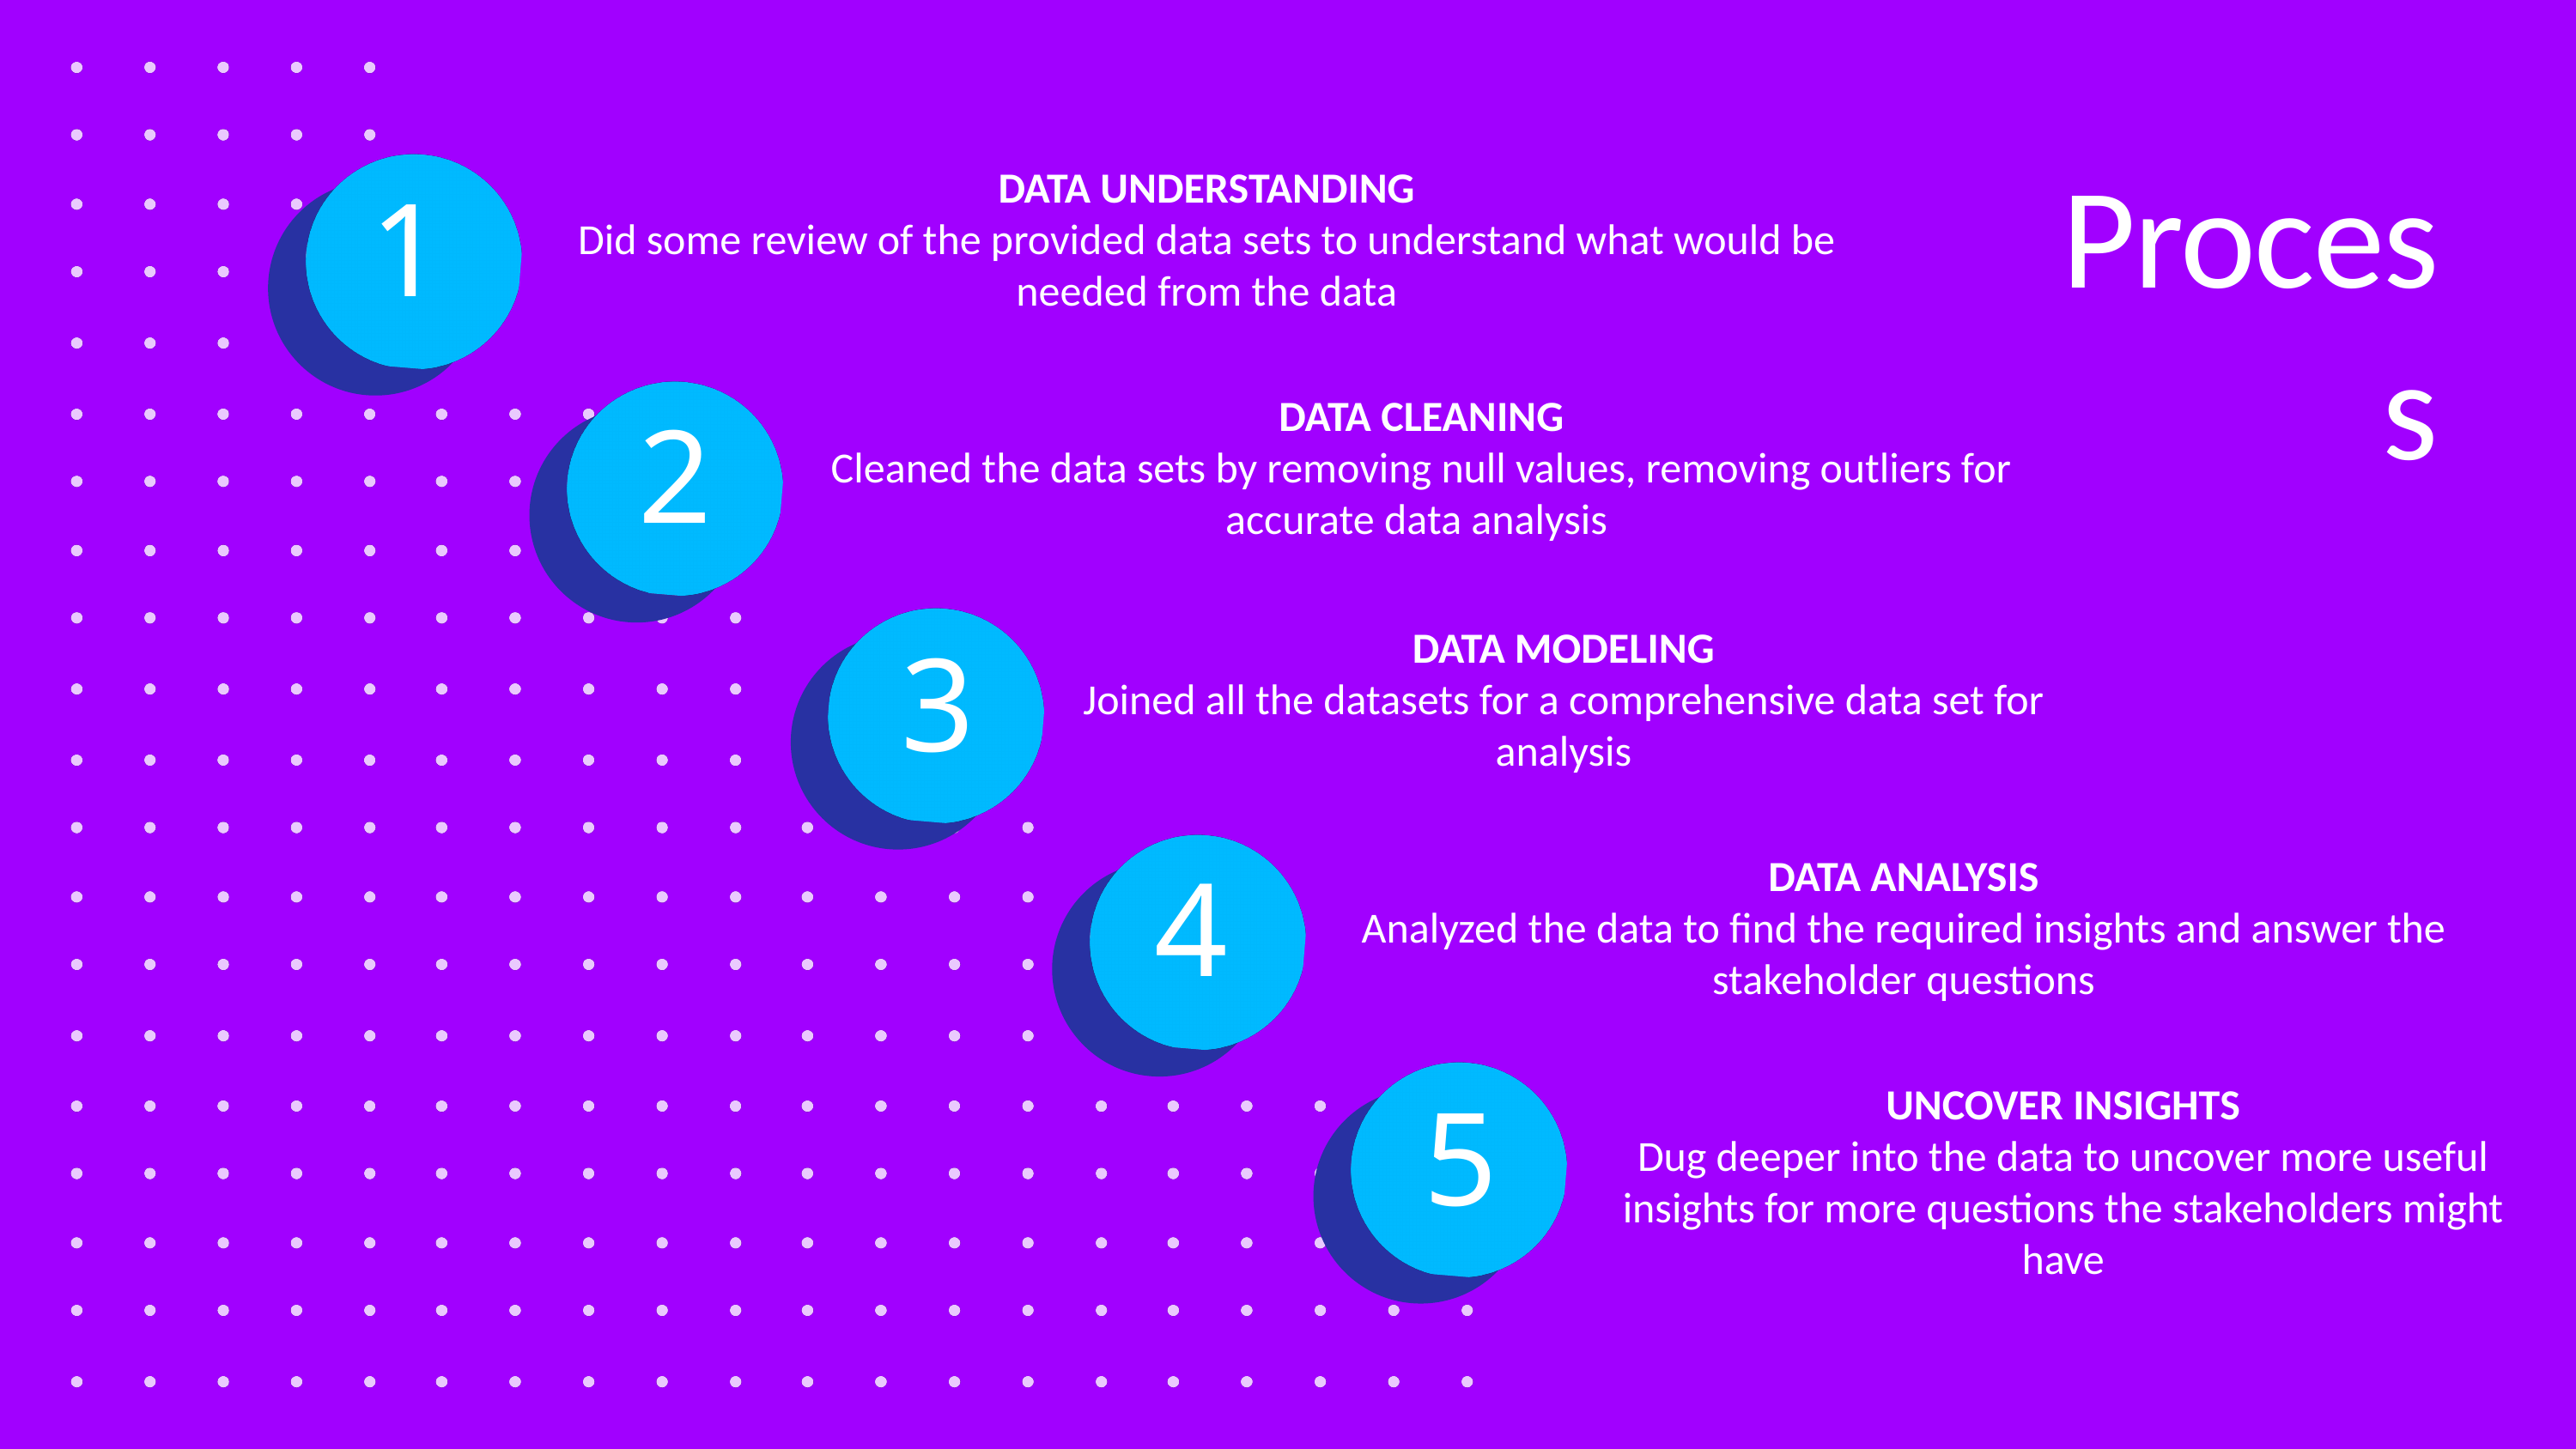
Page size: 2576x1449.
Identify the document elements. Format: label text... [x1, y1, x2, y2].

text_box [1052, 825, 1314, 1077]
text_box DATA CLEANING Cleaned the data sets by removing null values, removing outliers for accurate data analysis [1480, 381, 2069, 549]
text_box UNCOVER INSIGHTS Dug deeper into the data to uncover more useful insights for more questions the stakeholders might have [1579, 1070, 2555, 1290]
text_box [790, 598, 1053, 850]
text_box DATA ANALYSIS Analyzed the data to find the required insights and answer the stakeholder questions [1480, 841, 2512, 1009]
text_box DATA UNDERSTANDING Did some review of the provided data sets to understand what would be needed from the data [1480, 154, 1855, 321]
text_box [1313, 1052, 1576, 1304]
text_box DATA MODELING Joined all the datasets for a comprehensive data set for analysis [1480, 614, 2067, 782]
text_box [267, 144, 530, 396]
text_box Process [2007, 144, 2439, 488]
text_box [62, 57, 1478, 1392]
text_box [529, 371, 792, 623]
